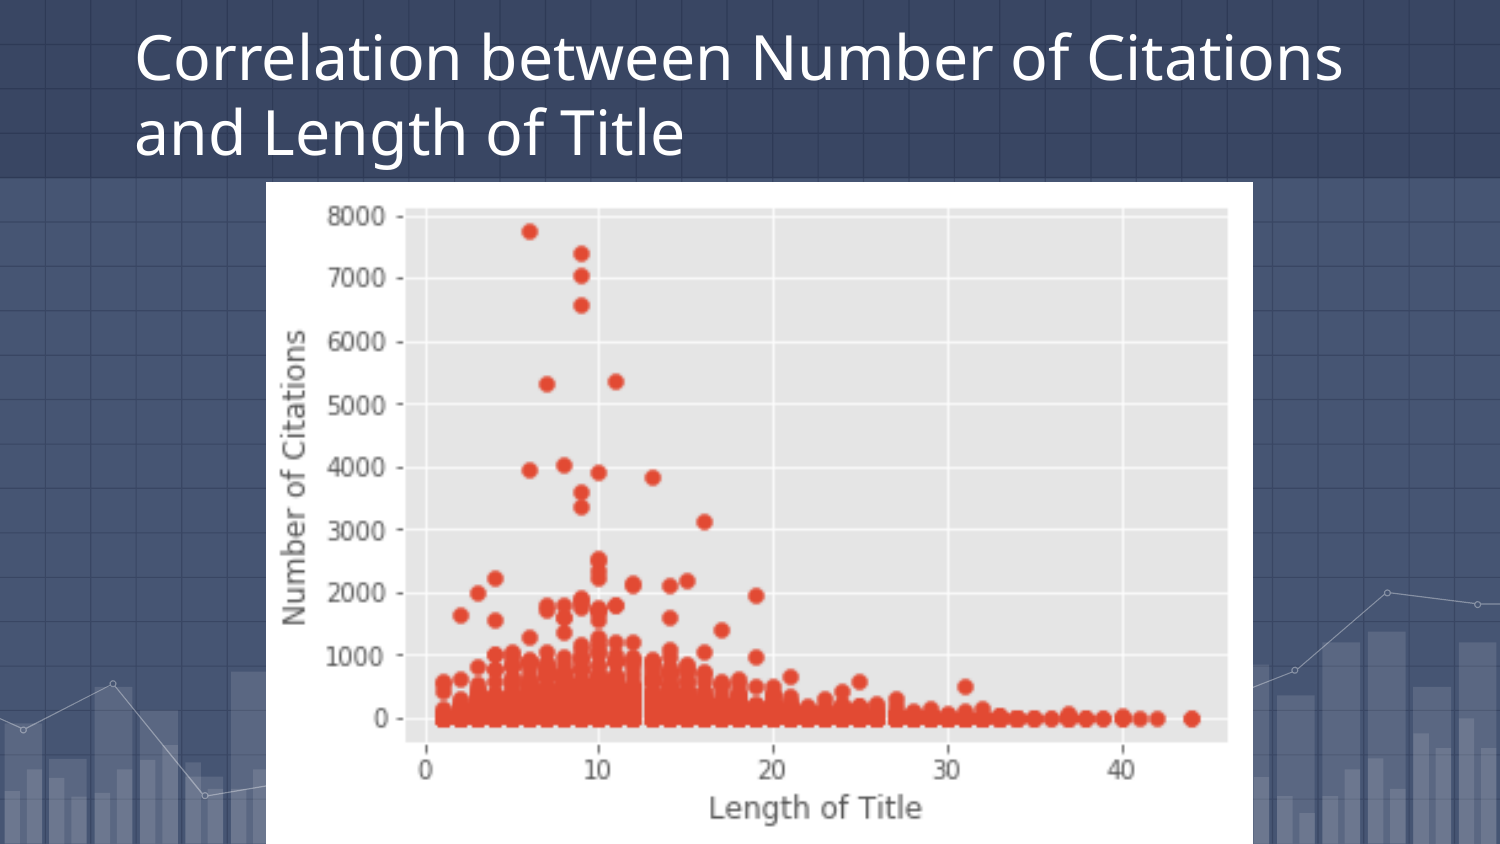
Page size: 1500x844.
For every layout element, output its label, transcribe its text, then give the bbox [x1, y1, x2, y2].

title Correlation between Number of Citations and Length of Title [119, 0, 1381, 183]
picture [266, 182, 1253, 844]
